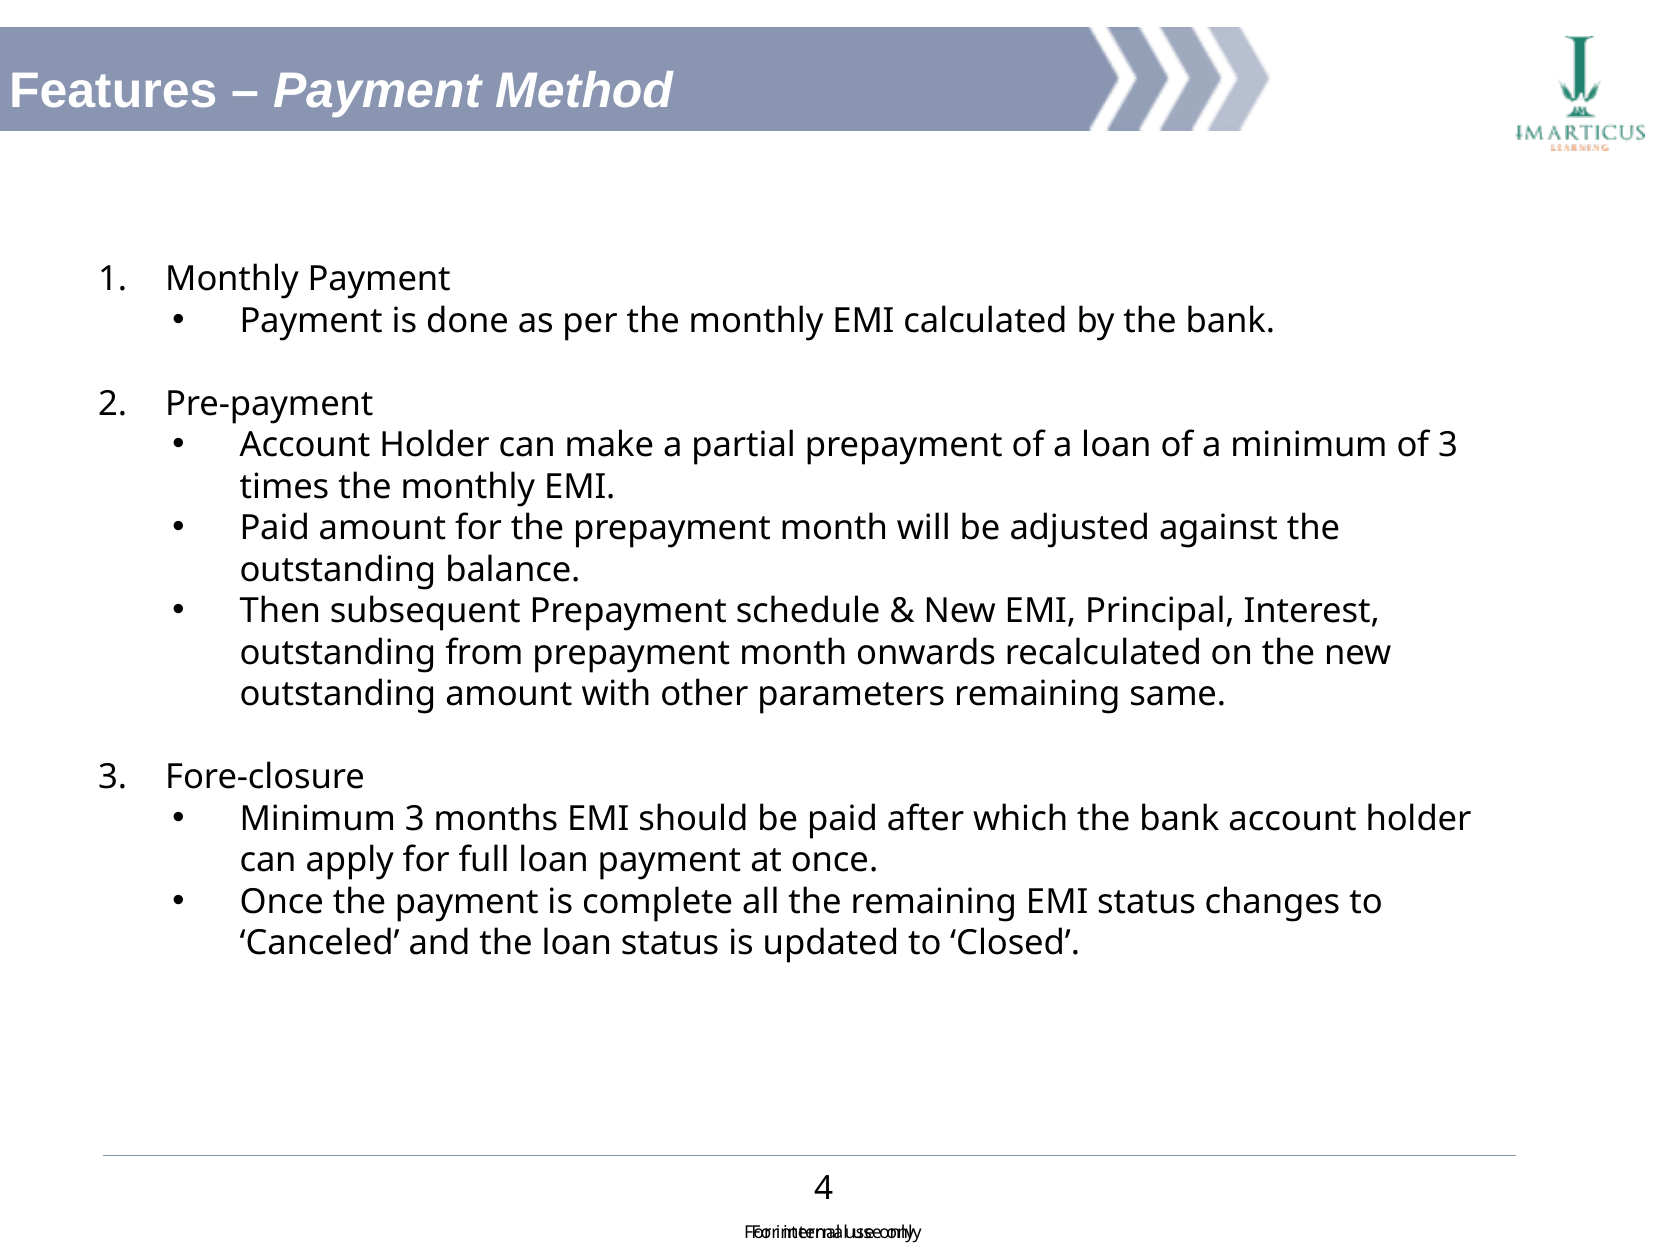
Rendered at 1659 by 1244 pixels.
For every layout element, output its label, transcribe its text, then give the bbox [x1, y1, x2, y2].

picture [1515, 36, 1645, 151]
text_box Monthly Payment Payment is done as per the monthly EMI calculated by the bank. Pre-payment Account Holder can make a partial prepayment of a loan of a minimum of 3 times the monthly EMI. Paid amount for the prepayment month will be adjusted against the outstanding balance. Then subsequent Prepayment schedule & New EMI, Principal, Interest, outstanding from prepayment month onwards recalculated on the new outstanding amount with other parameters remaining same. Fore-closure Minimum 3 months EMI should be paid after which the bank account holder can apply for full loan payment at once. Once the payment is complete all the remaining EMI status changes to ‘Canceled’ and the loan status is updated to ‘Closed’. [98, 250, 1513, 971]
text_box Features – Payment Method [2, 50, 1062, 124]
